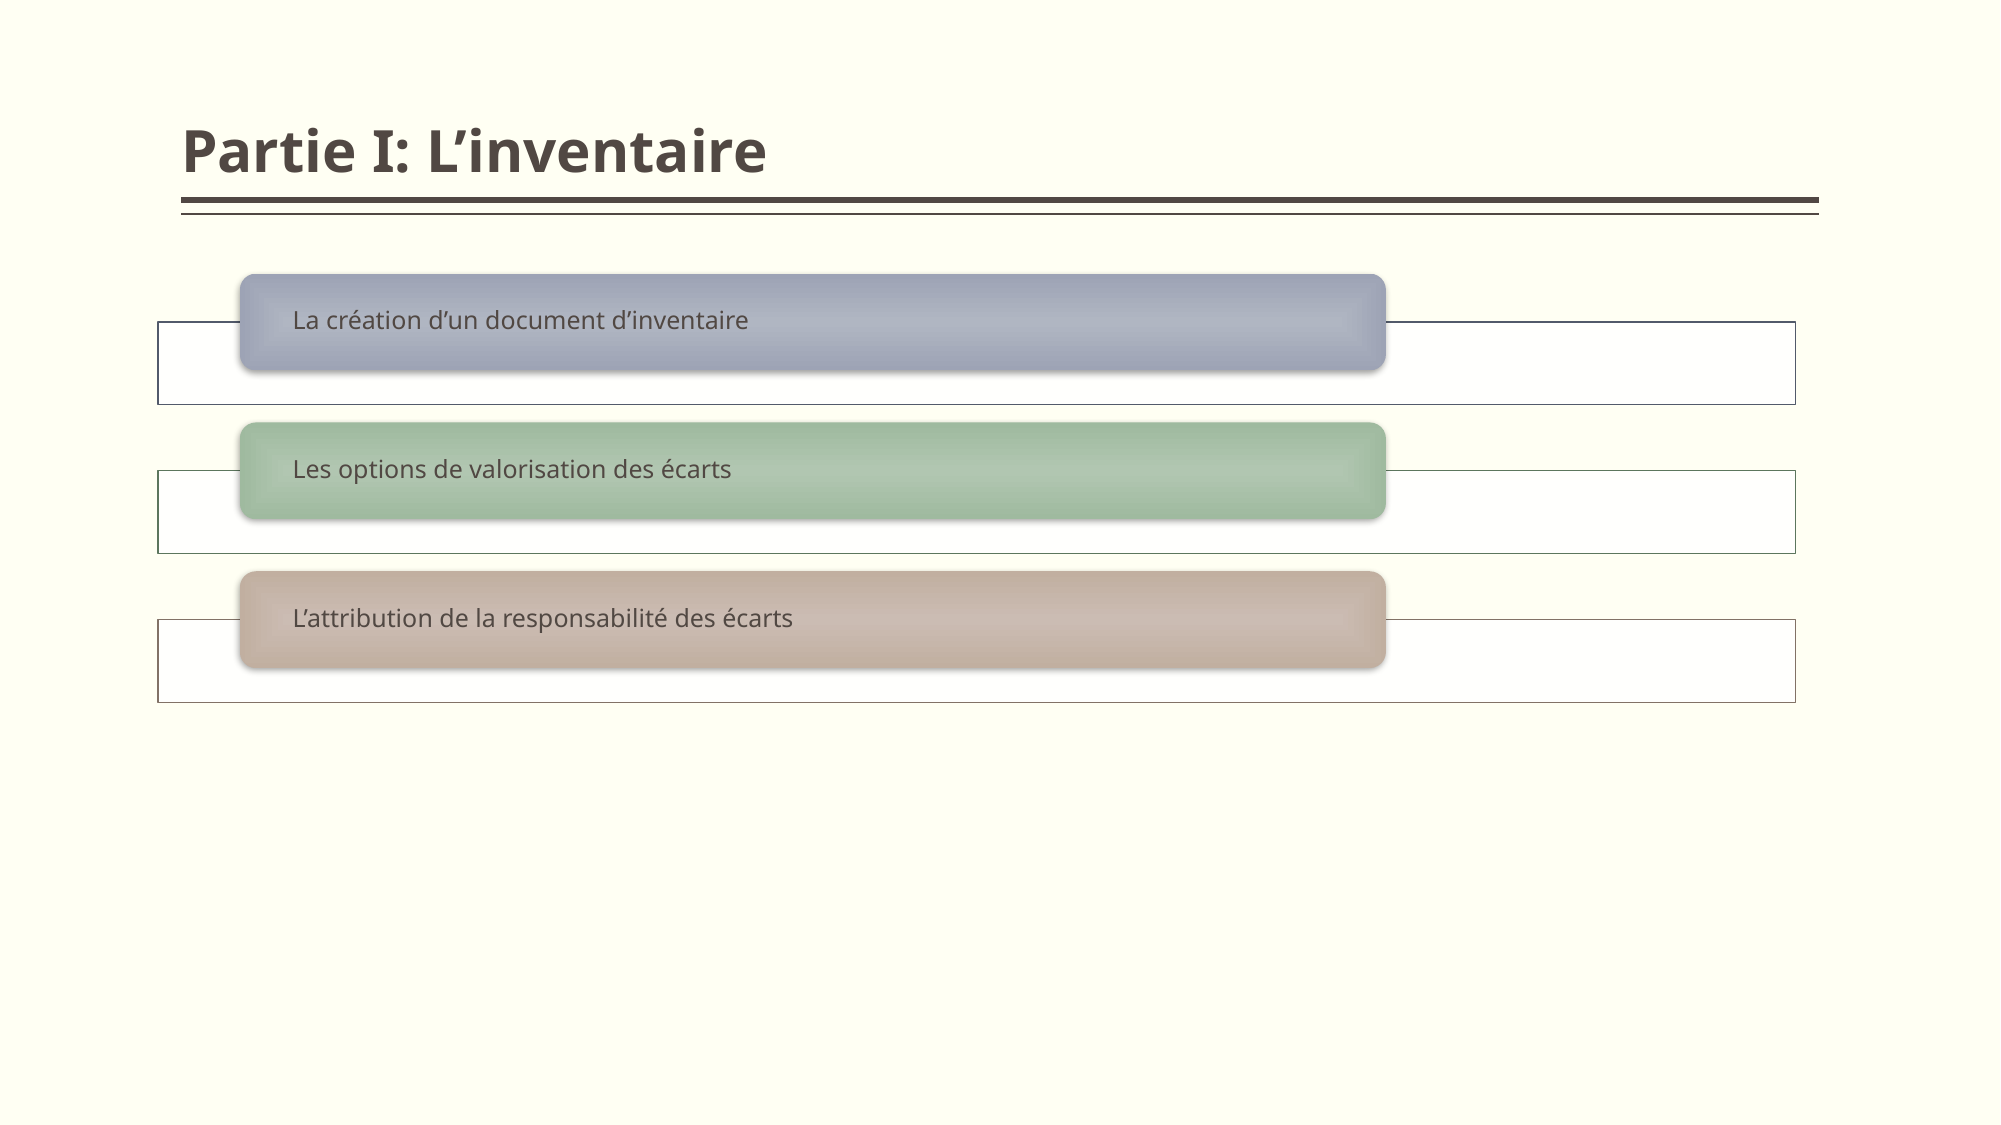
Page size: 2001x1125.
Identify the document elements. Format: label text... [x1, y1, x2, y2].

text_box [157, 268, 1796, 708]
title Partie I: L’inventaire [181, 12, 1819, 193]
